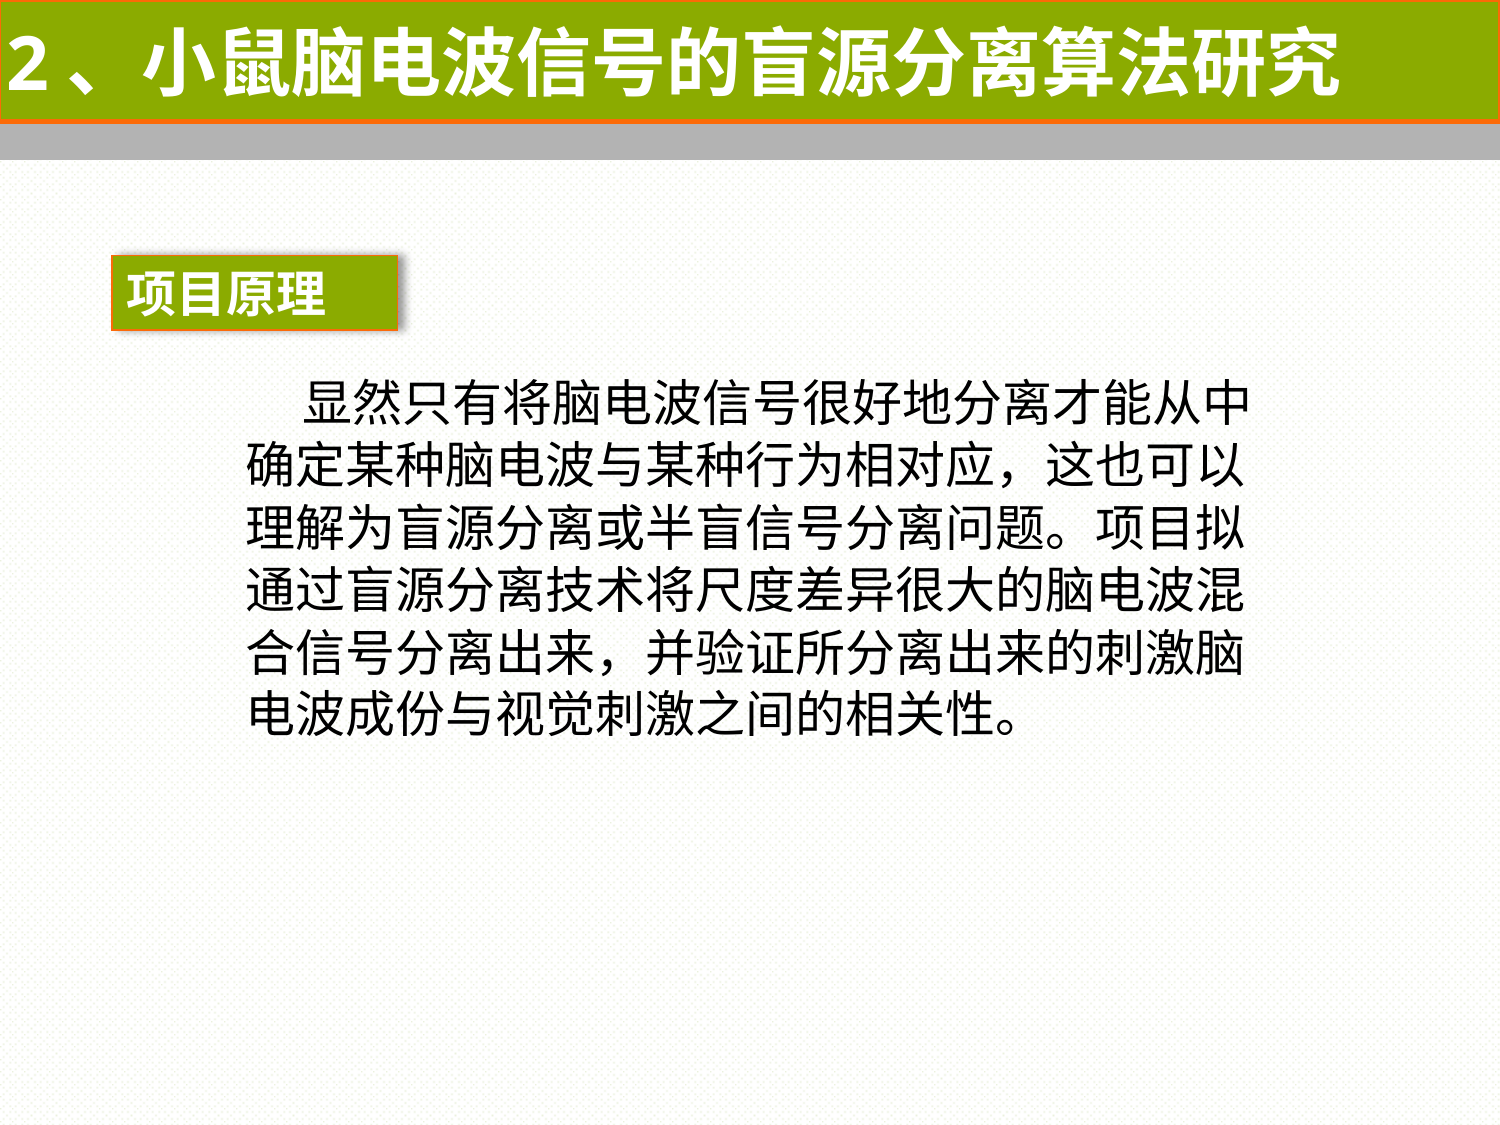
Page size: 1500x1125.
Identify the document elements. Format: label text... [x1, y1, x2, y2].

text_box 项目原理 [112, 255, 398, 331]
text_box 2、小鼠脑电波信号的盲源分离算法研究 [0, 7, 1357, 113]
text_box [0, 0, 1500, 122]
text_box 显然只有将脑电波信号很好地分离才能从中确定某种脑电波与某种行为相对应，这也可以理解为盲源分离或半盲信号分离问题。项目拟通过盲源分离技术将尺度差异很大的脑电波混合信号分离出来，并验证所分离出来的刺激脑电波成份与视觉刺激之间的相关性。 [230, 361, 1275, 752]
picture [0, 159, 1500, 1125]
text_box [0, 122, 1500, 159]
